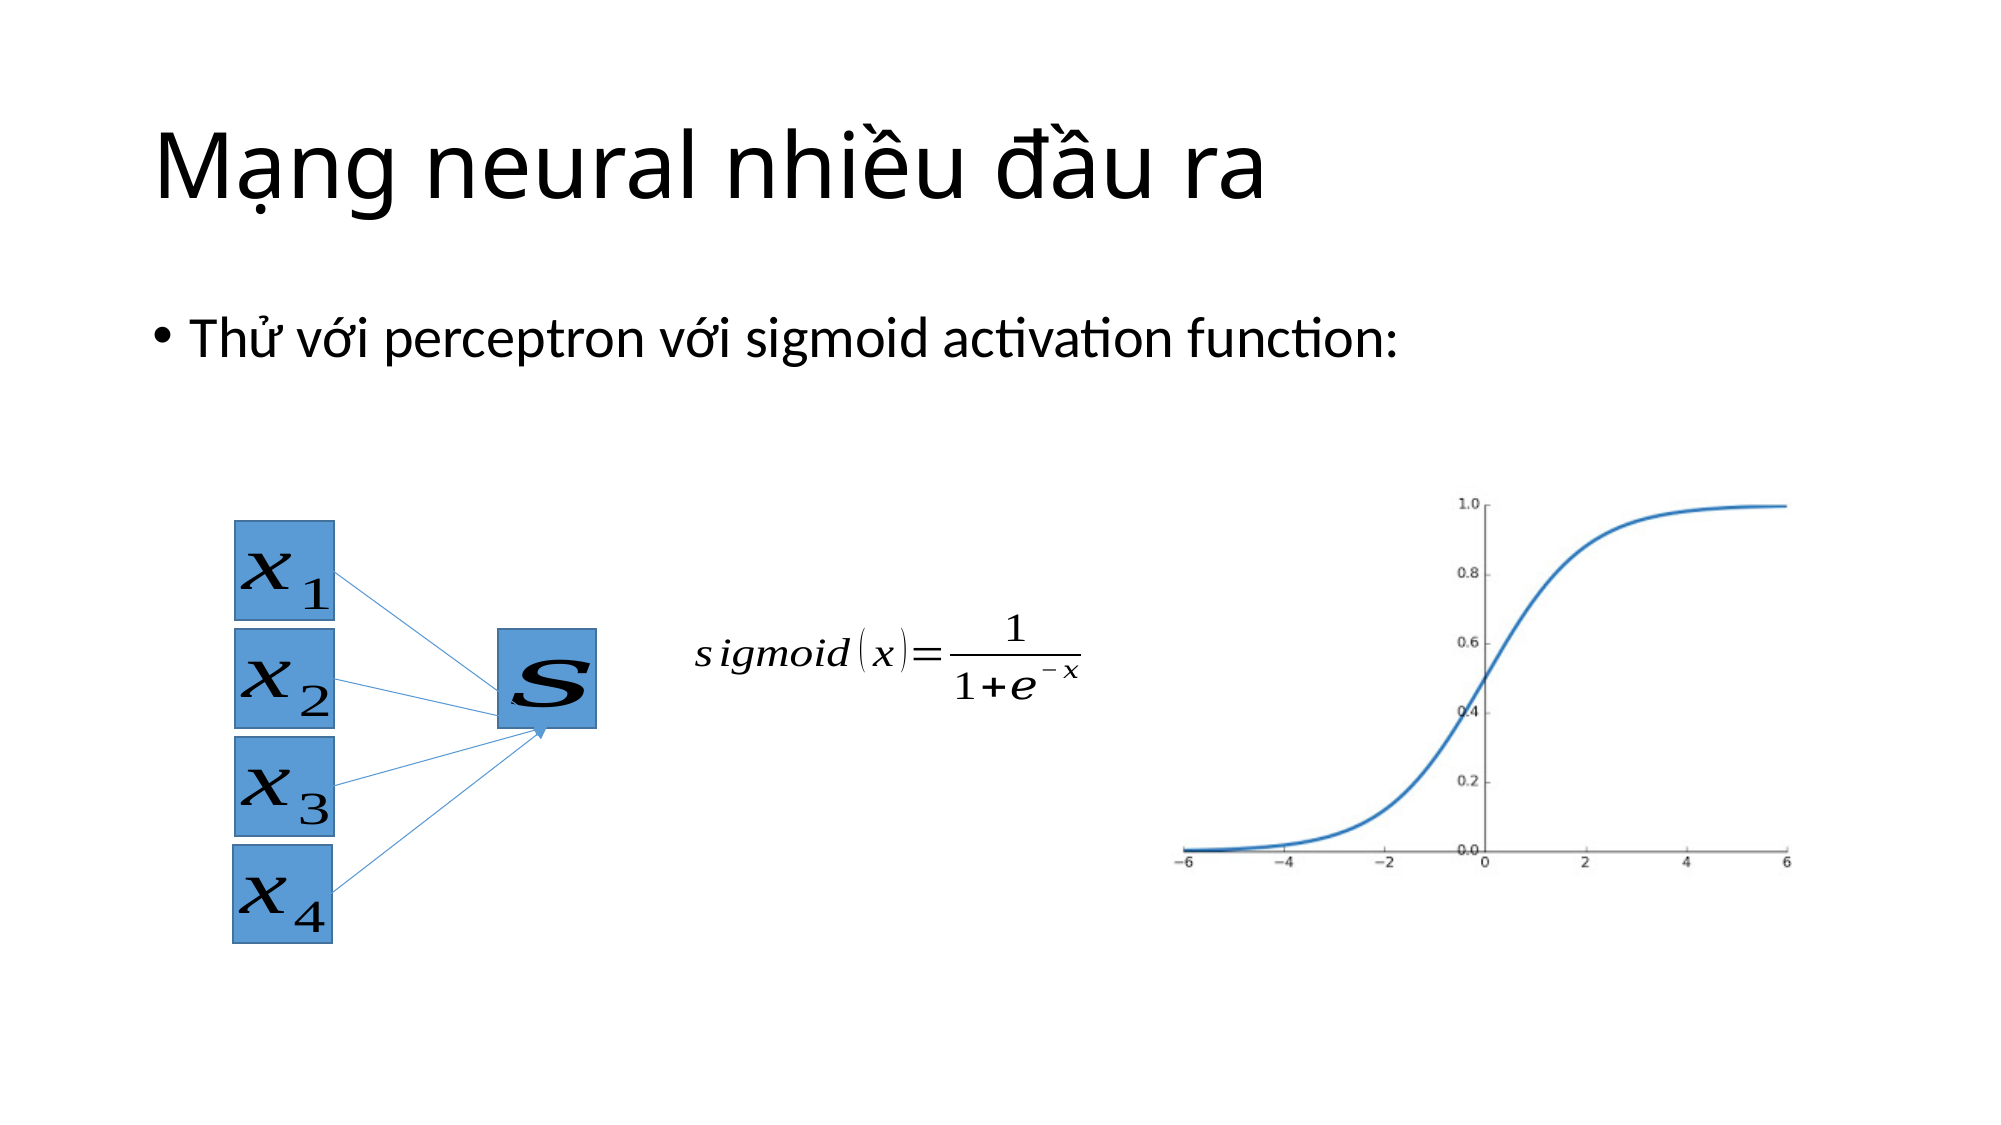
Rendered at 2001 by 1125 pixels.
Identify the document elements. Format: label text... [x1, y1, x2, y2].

list Thử với perceptron với sigmoid activation function: [137, 299, 1863, 1014]
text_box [330, 678, 499, 894]
picture [1086, 462, 1865, 895]
title Mạng neural nhiều đầu ra [137, 59, 1863, 278]
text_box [332, 570, 499, 678]
